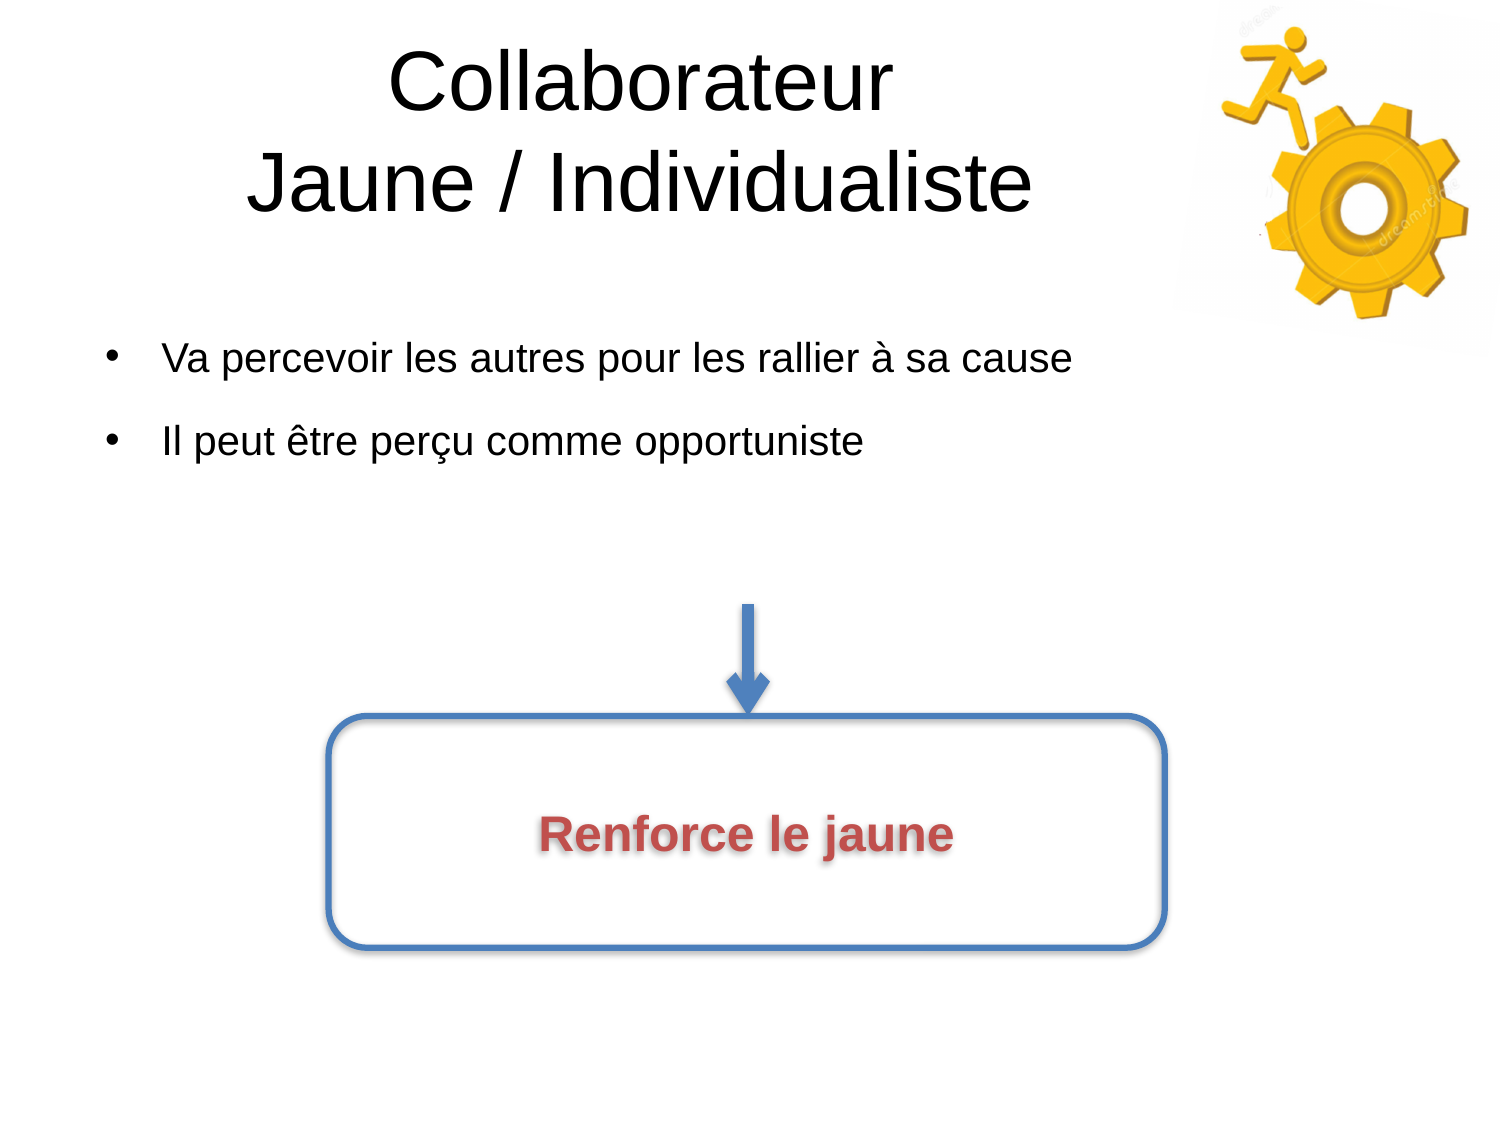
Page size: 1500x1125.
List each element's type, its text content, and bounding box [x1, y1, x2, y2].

list Va percevoir les autres pour les rallier à sa cause Il peut être perçu comme opportuniste [90, 297, 1410, 643]
text_box Renforce le jaune [327, 715, 1166, 949]
picture [1173, 0, 1500, 357]
title Collaborateur Jaune / Individualiste [0, 17, 1190, 237]
